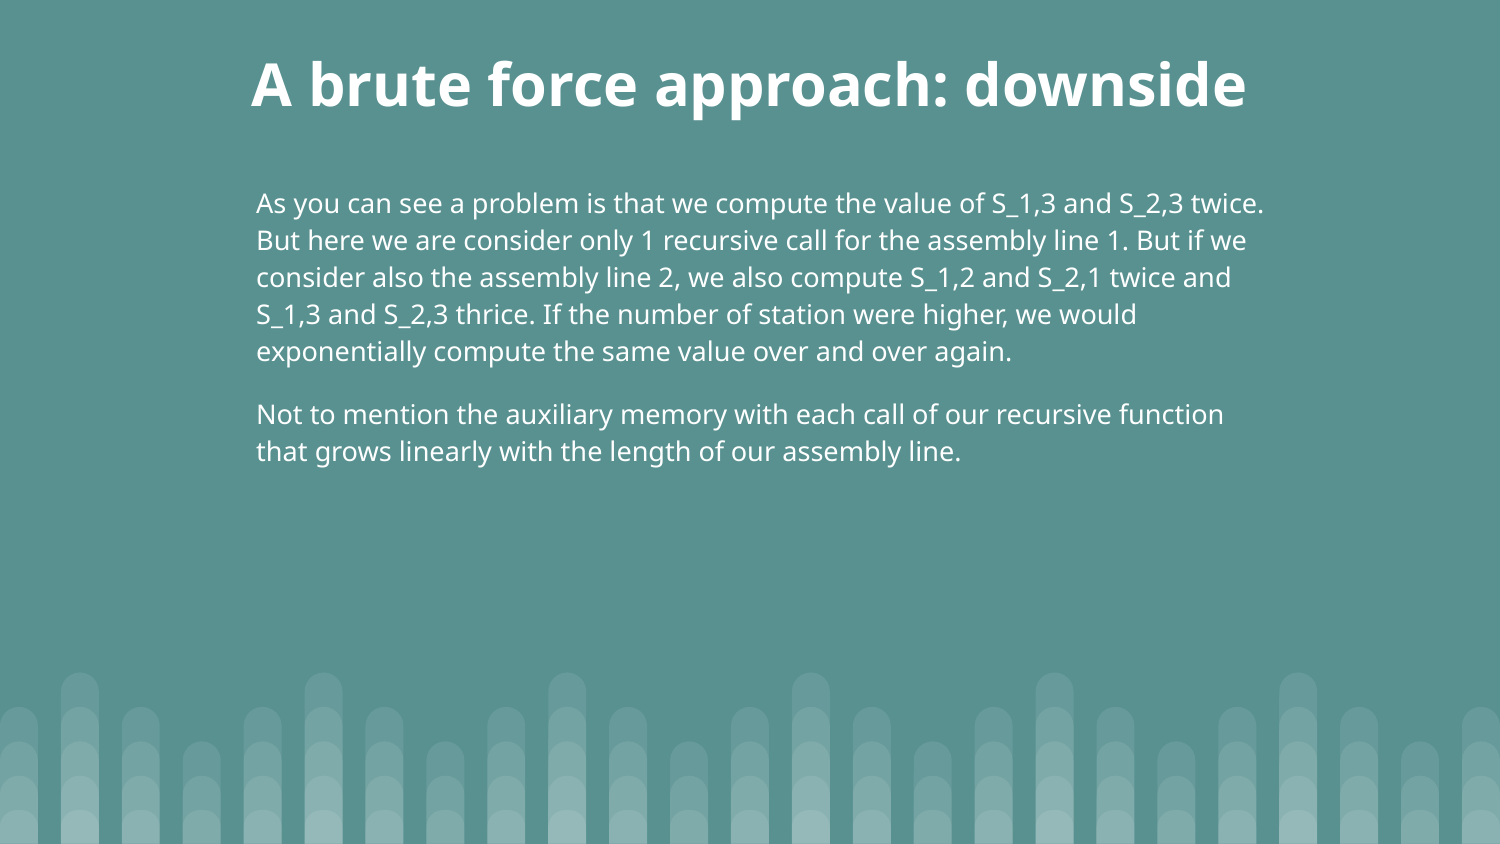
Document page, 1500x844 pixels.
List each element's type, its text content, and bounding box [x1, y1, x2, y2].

list As you can see a problem is that we compute the value of S_1,3 and S_2,3 twice. But here we are consider only 1 recursive call for the assembly line 1. But if we consider also the assembly line 2, we also compute S_1,2 and S_2,1 twice and S_1,3 and S_2,3 thrice. If the number of station were higher, we would exponentially compute the same value over and over again. Not to mention the auxiliary memory with each call of our recursive function that grows linearly with the length of our assembly line. [241, 166, 1296, 707]
title A brute force approach: downside [227, 0, 1273, 167]
